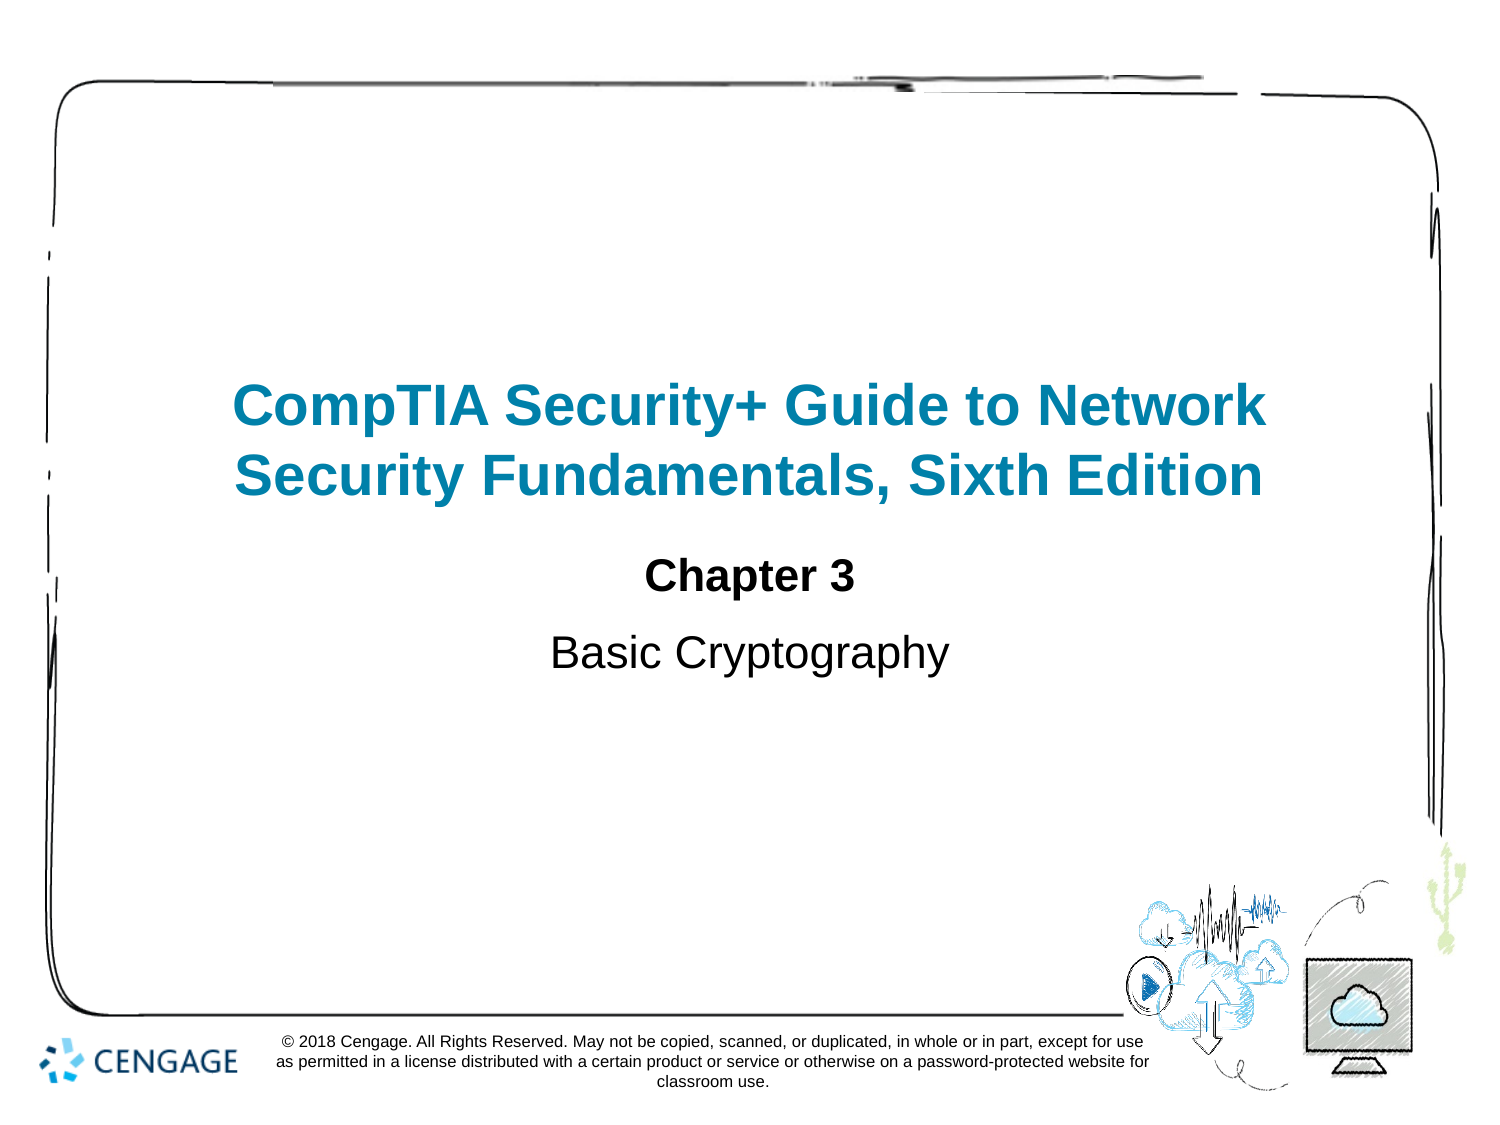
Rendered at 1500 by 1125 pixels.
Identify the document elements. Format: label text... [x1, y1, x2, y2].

subtitle Chapter 3 Basic Cryptography [114, 549, 1386, 681]
picture [19, 41, 1475, 1113]
picture [1302, 863, 1413, 1079]
title CompTIA Security+ Guide to Network Security Fundamentals, Sixth Edition [114, 365, 1386, 507]
footer © 2018 Cengage. All Rights Reserved. May not be copied, scanned, or duplicated, in whole or in part, except for use as permitted in a license distributed with a certain product or service or otherwise on a password-protected website for classroom use. [257, 1030, 1170, 1091]
